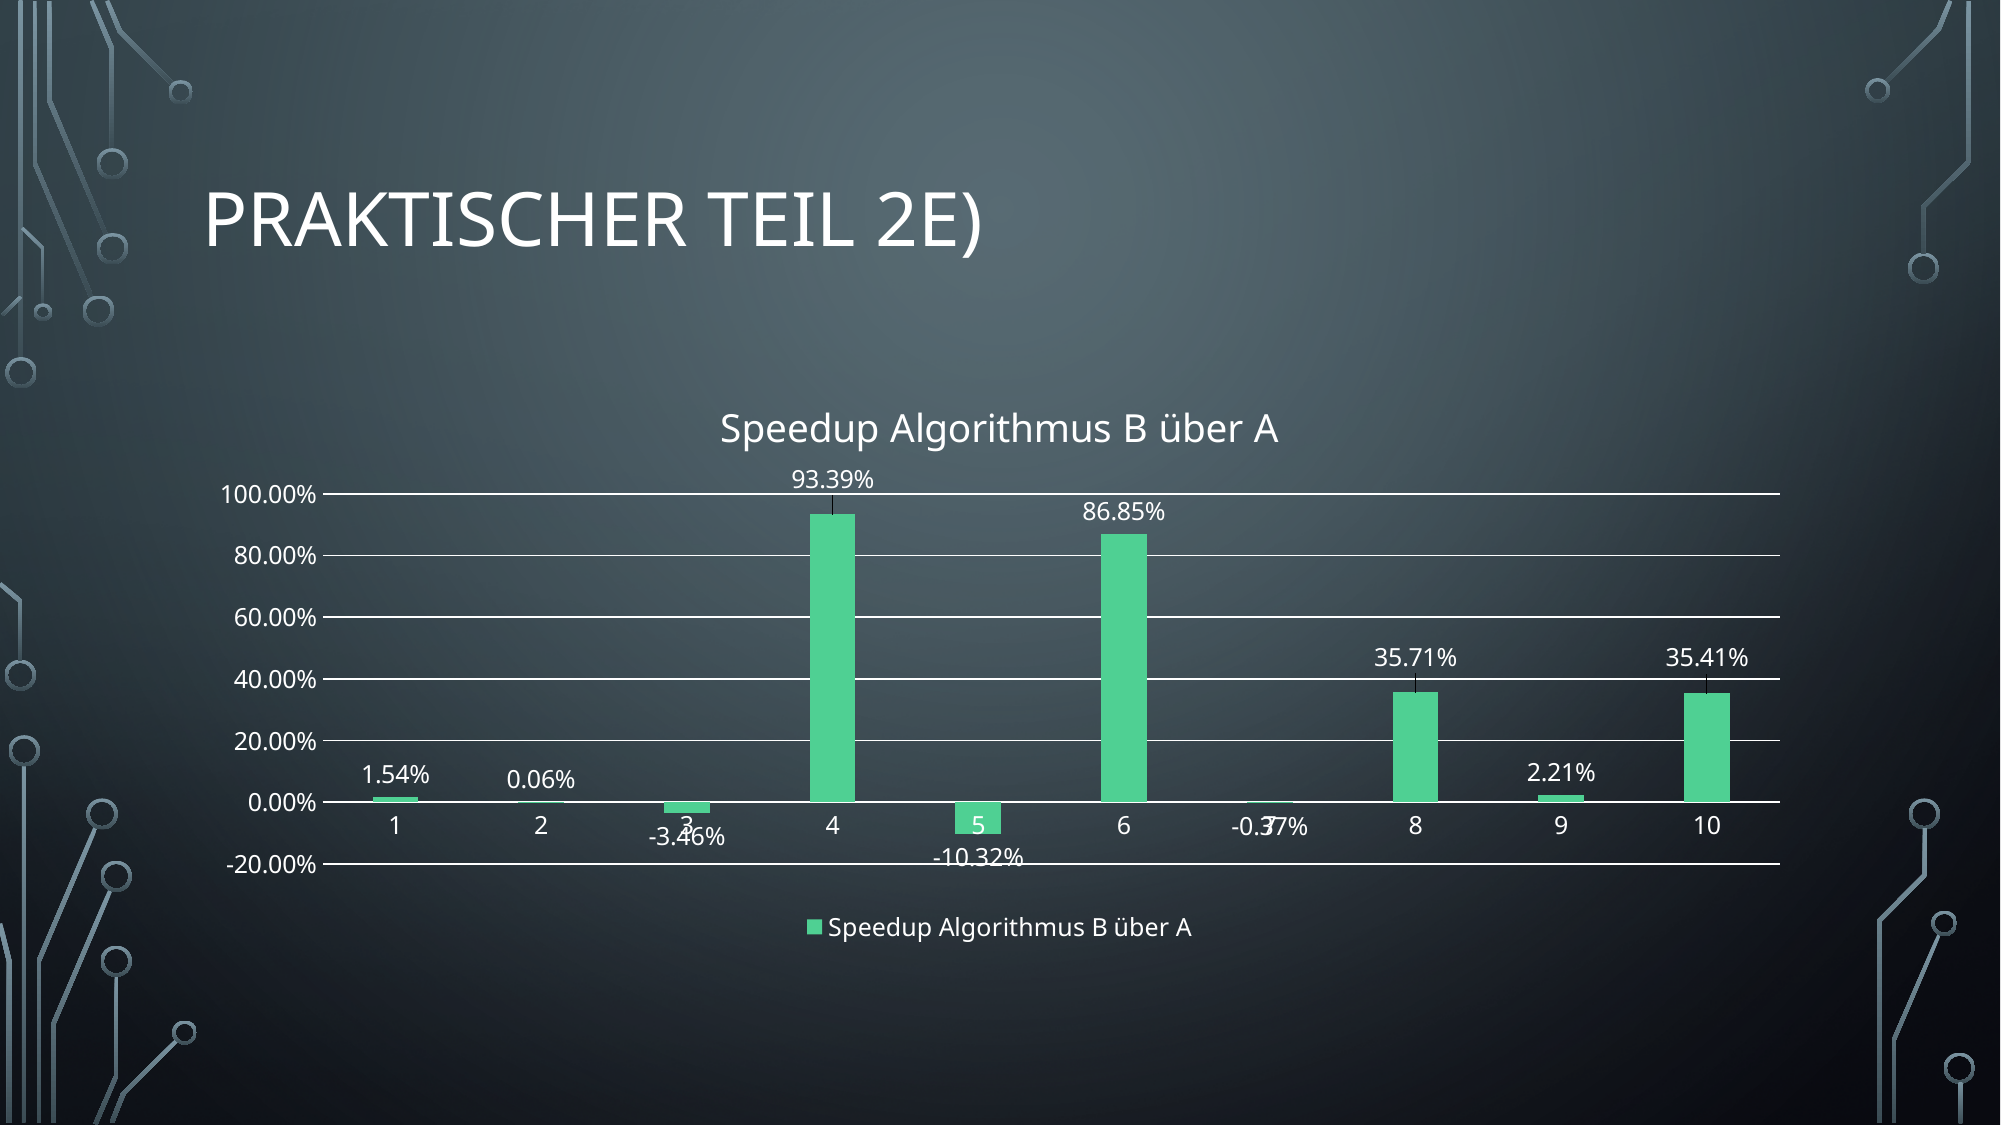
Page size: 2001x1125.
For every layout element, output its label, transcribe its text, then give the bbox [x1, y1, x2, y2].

title Praktischer Teil 2e) [187, 101, 1813, 344]
chart [186, 368, 1813, 951]
